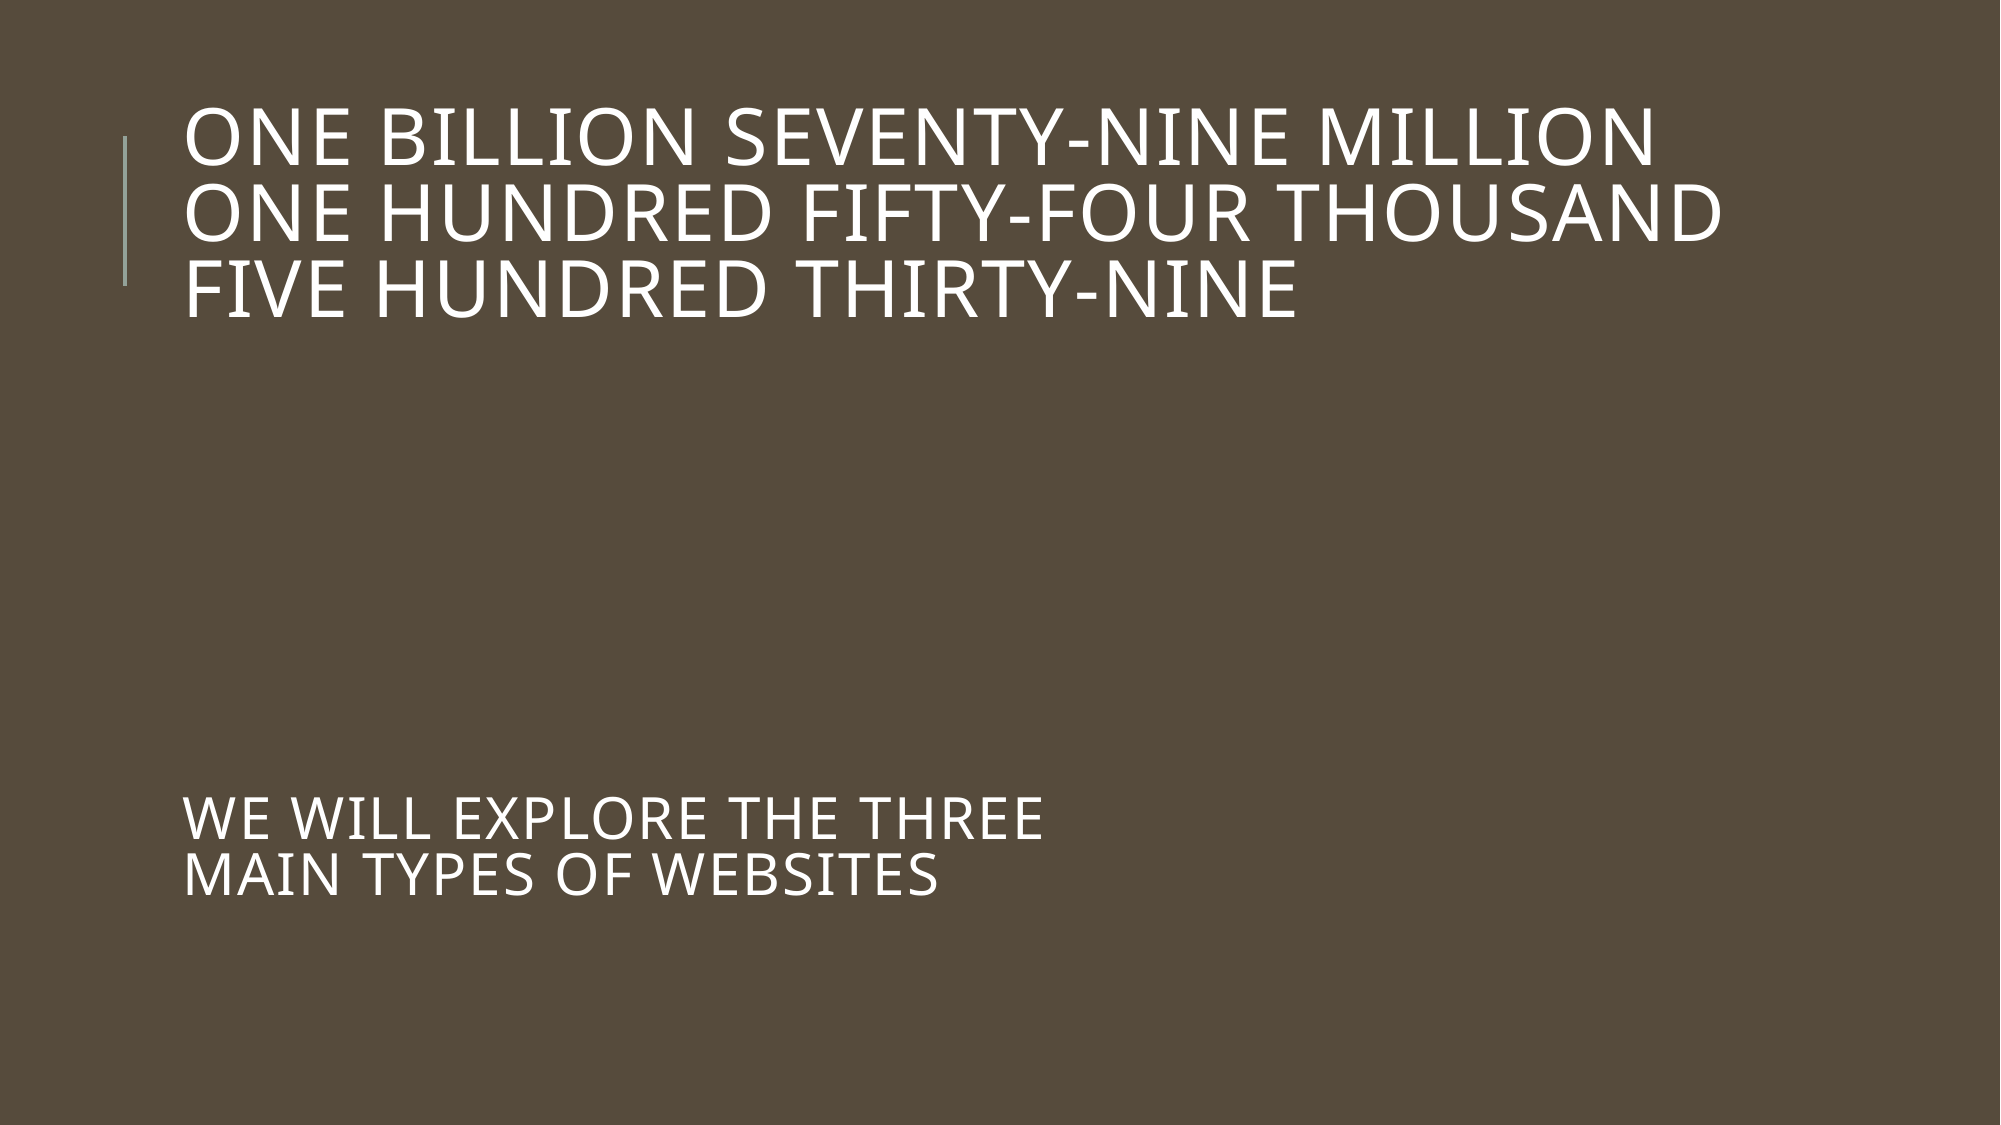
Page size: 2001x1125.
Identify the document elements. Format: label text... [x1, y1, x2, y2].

title one billion seventy-nine million one hundred fifty-four thousand five hundred thirty-nine [168, 96, 1763, 342]
text_box we will explore the three main types of websites [167, 727, 1239, 974]
